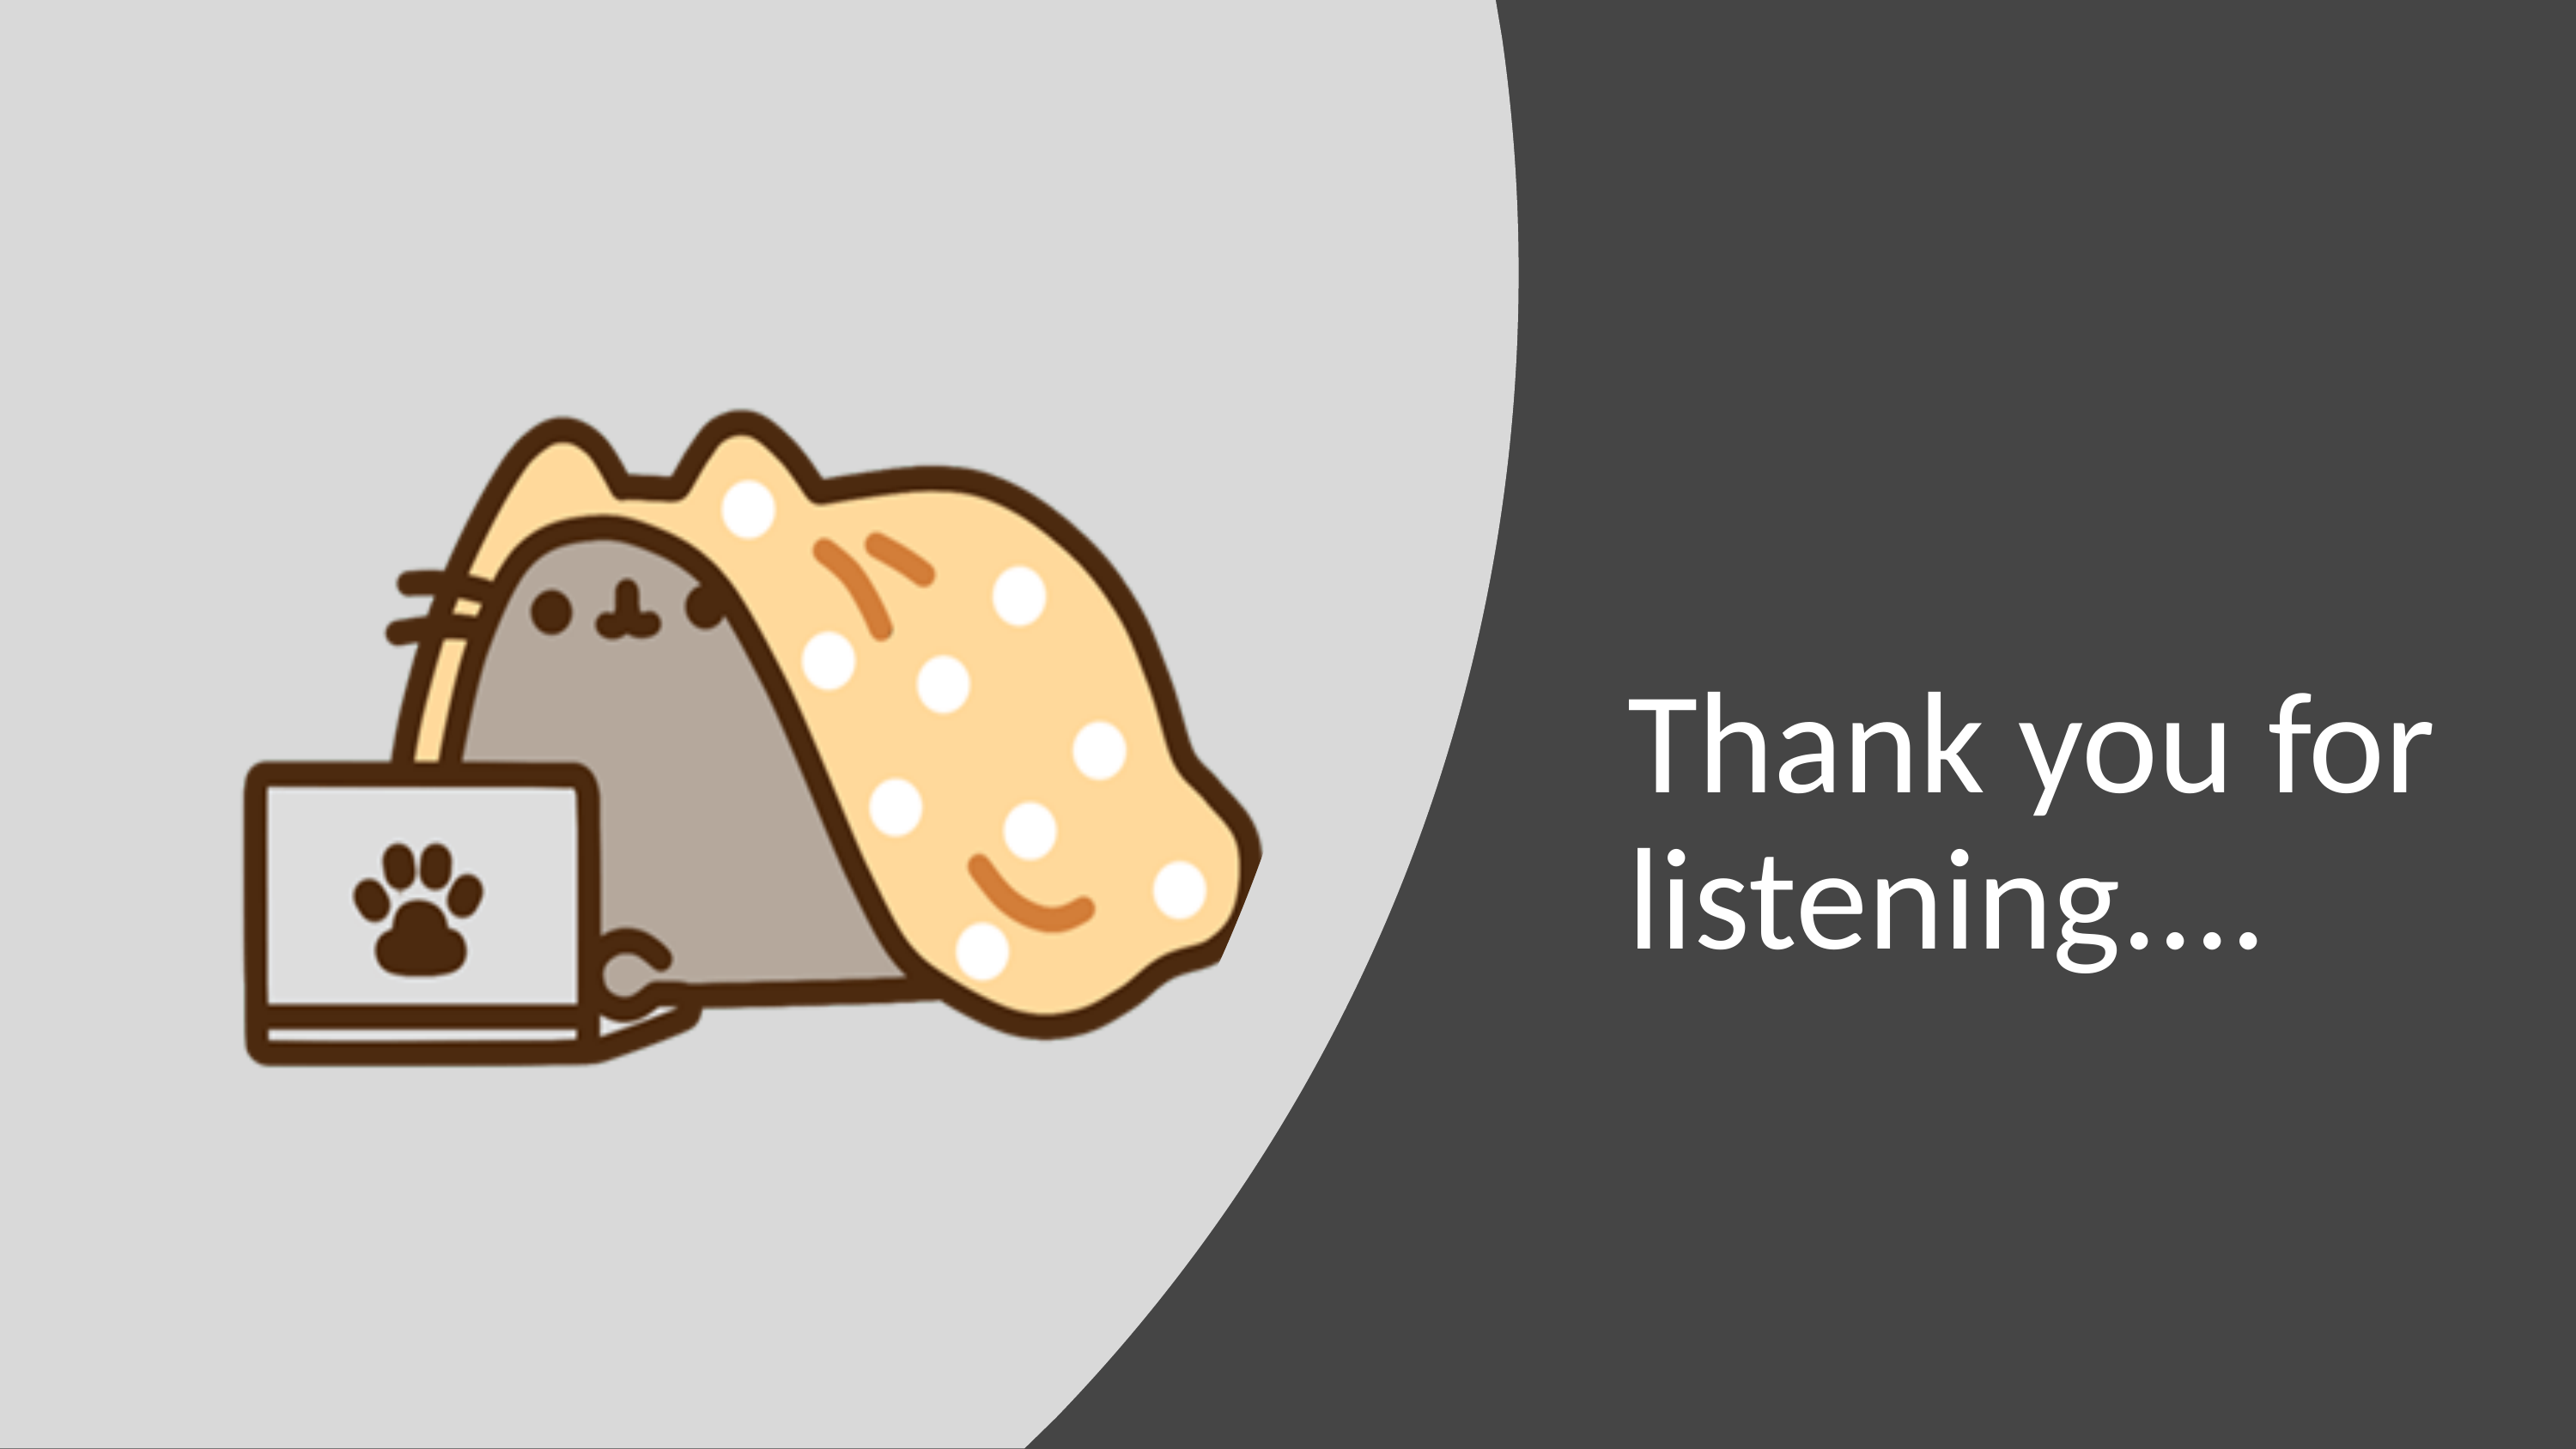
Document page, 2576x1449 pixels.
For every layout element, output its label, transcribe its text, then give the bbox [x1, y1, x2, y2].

text_box Thank you for listening.... [1614, 376, 2509, 987]
picture [115, 82, 1353, 1399]
text_box [0, 0, 1521, 1449]
